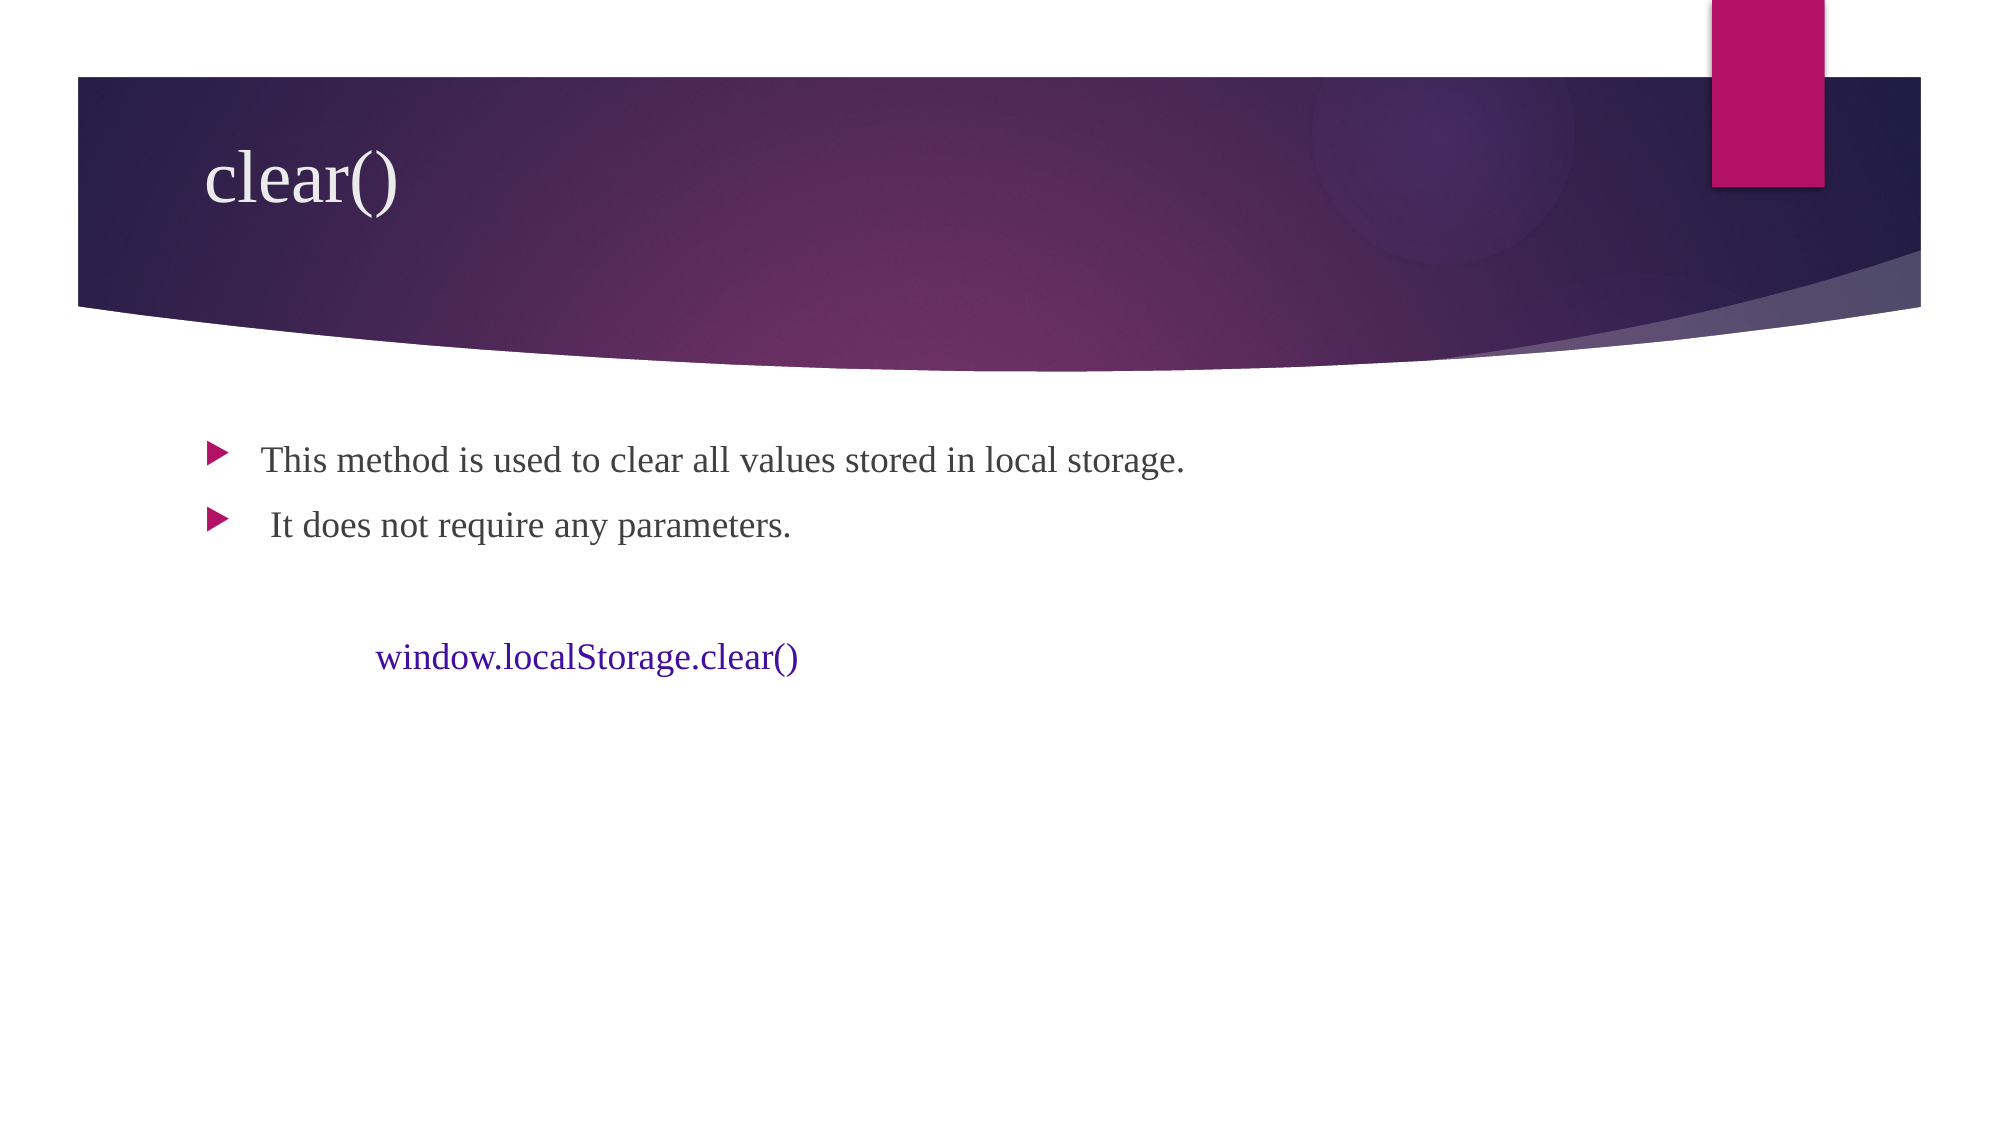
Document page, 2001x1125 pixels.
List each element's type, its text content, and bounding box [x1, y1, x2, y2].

list This method is used to clear all values stored in local storage. It does not require any parameters. window.localStorage.clear() [189, 427, 1638, 988]
title clear() [189, 159, 1627, 276]
